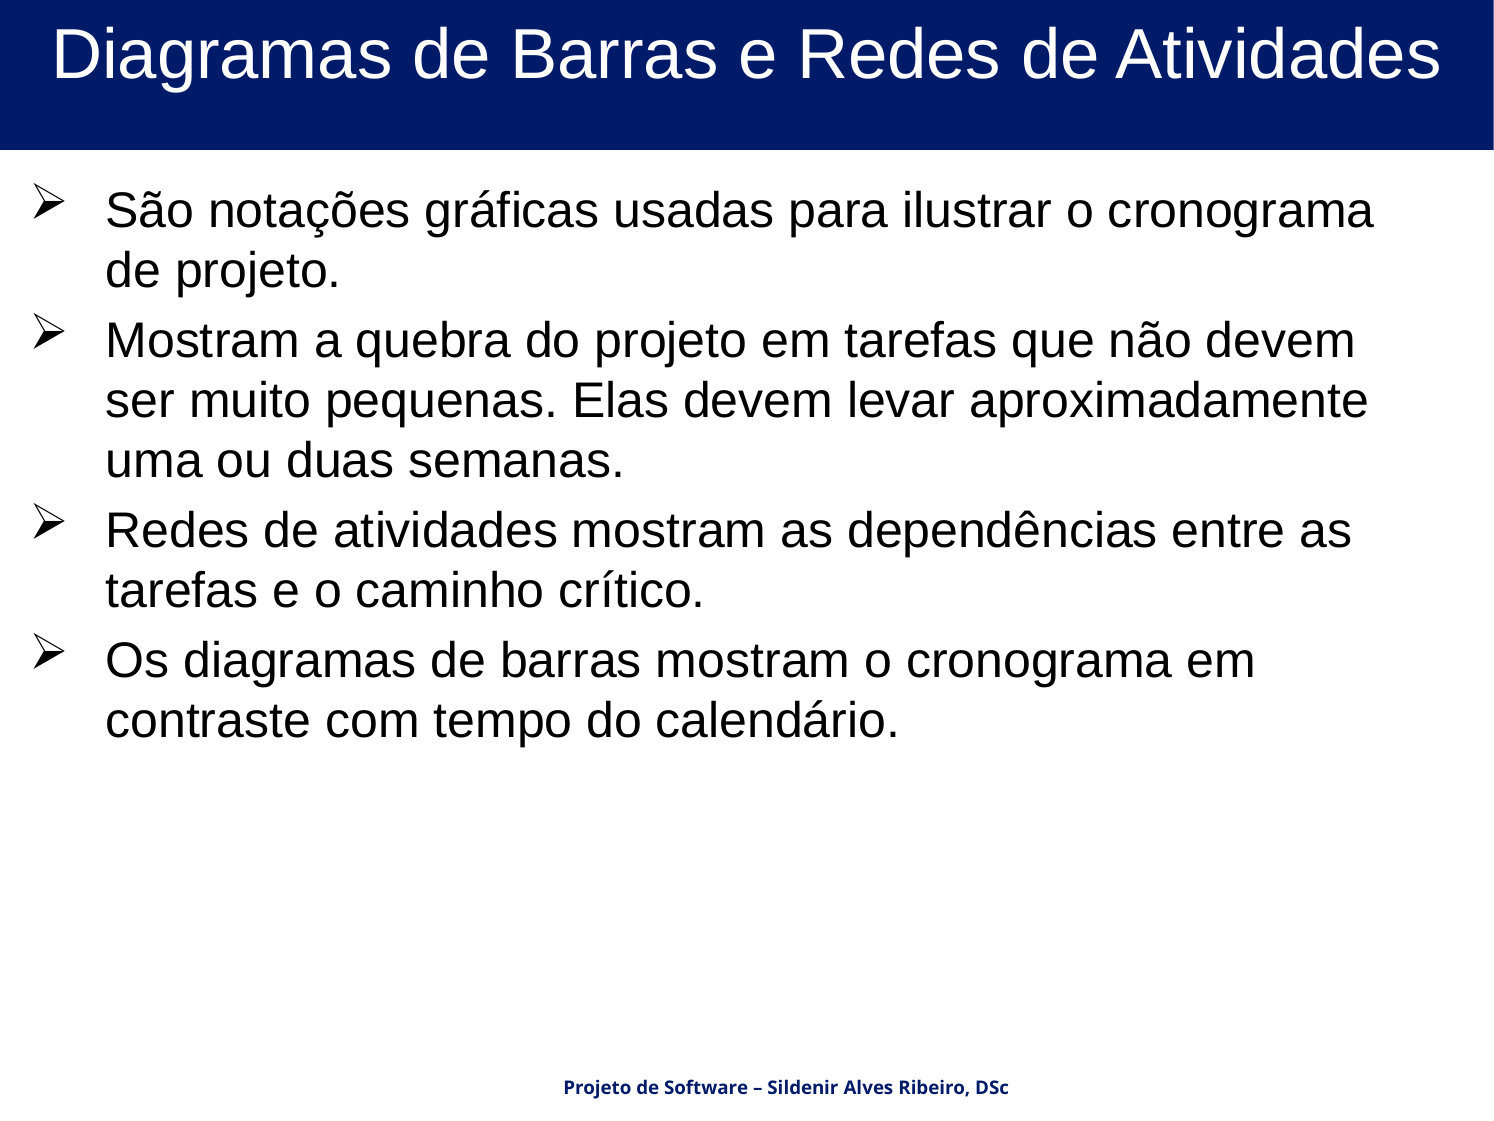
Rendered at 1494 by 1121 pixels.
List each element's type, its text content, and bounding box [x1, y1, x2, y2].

list São notações gráficas usadas para ilustrar o cronograma de projeto. Mostram a quebra do projeto em tarefas que não devem ser muito pequenas. Elas devem levar aproximadamente uma ou duas semanas. Redes de atividades mostram as dependências entre as tarefas e o caminho crítico. Os diagramas de barras mostram o cronograma em contraste com tempo do calendário. [14, 170, 1425, 926]
text_box Projeto de Software – Sildenir Alves Ribeiro, DSc [392, 1068, 1180, 1106]
title Diagramas de Barras e Redes de Atividades [0, 0, 1494, 150]
